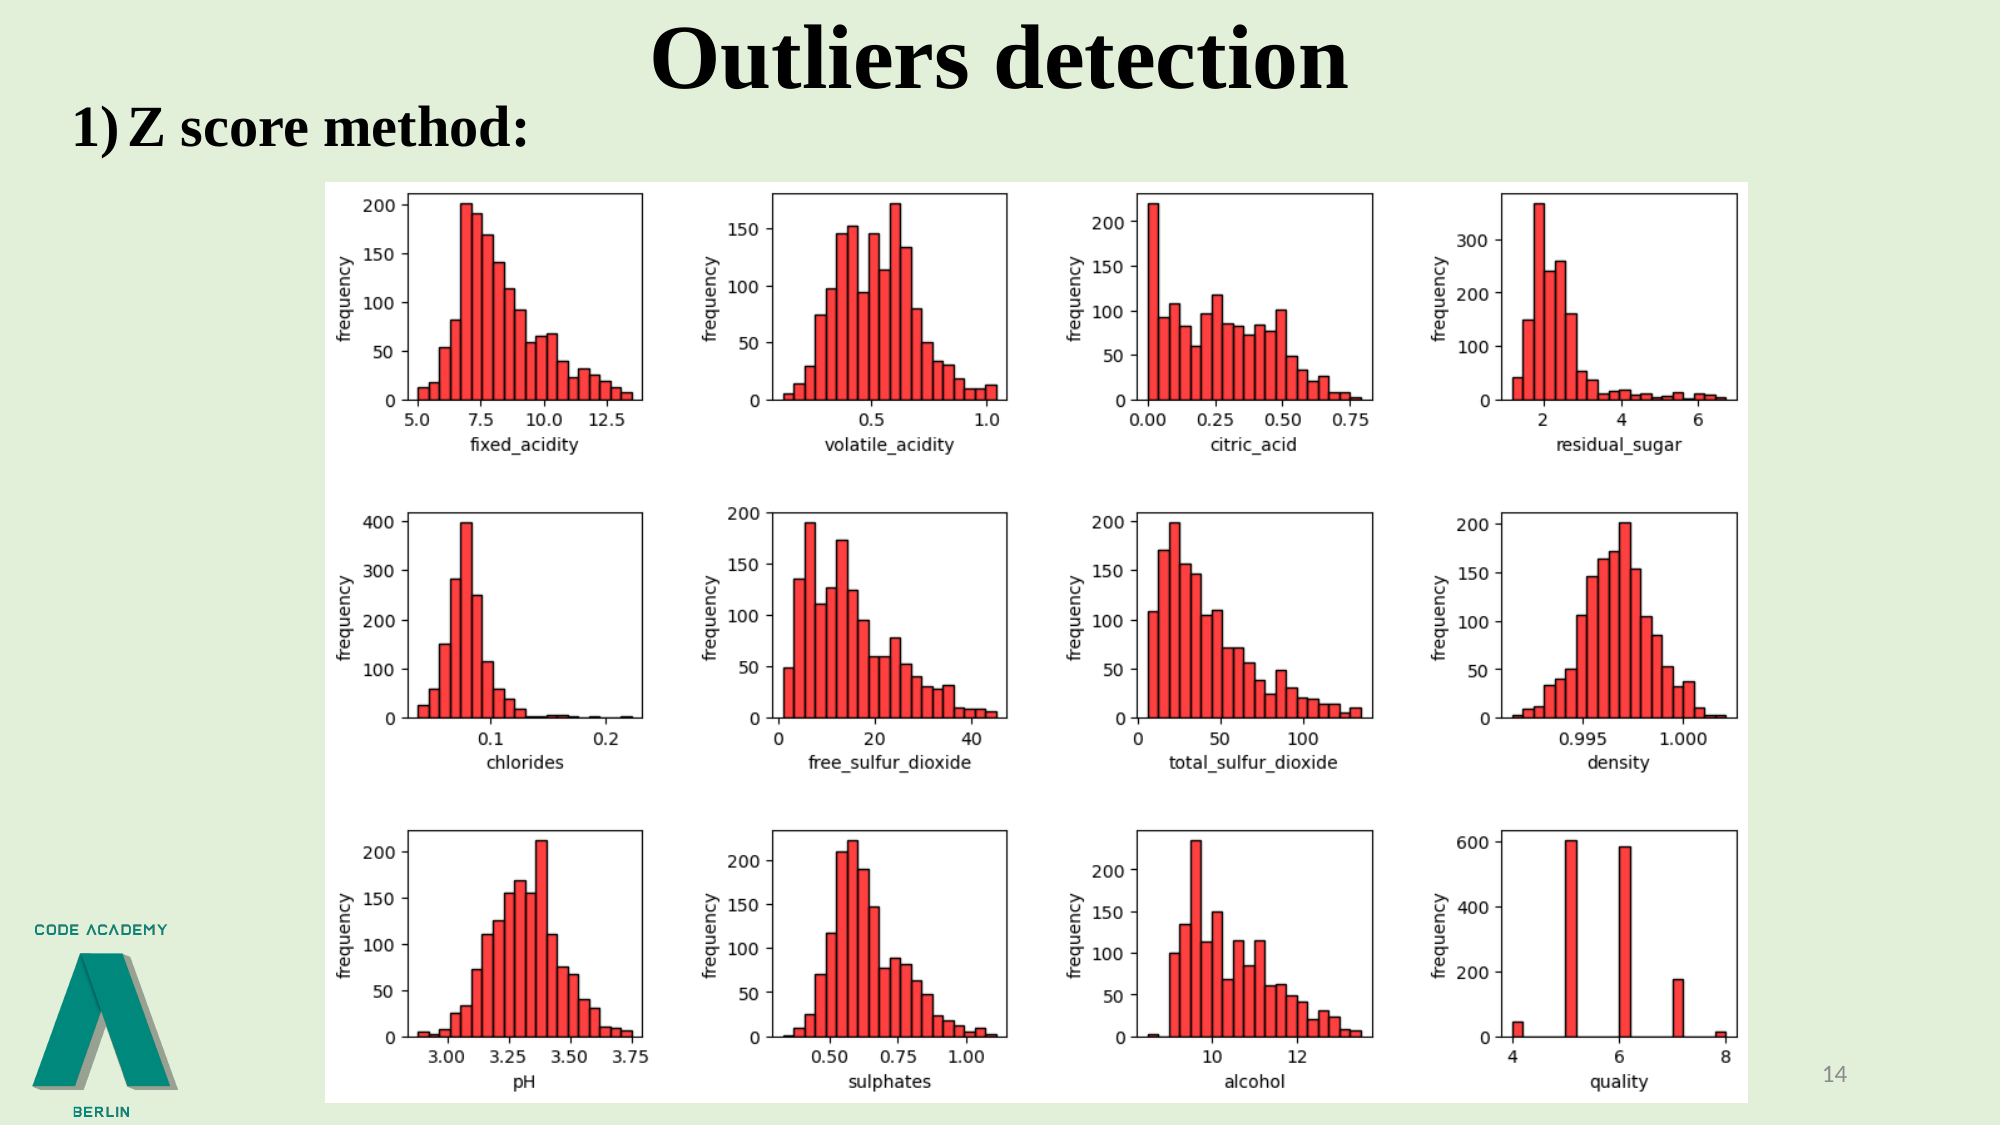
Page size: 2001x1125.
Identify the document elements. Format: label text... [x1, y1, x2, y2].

picture [0, 921, 216, 1120]
text_box Z score method: [56, 81, 547, 211]
slide_number 14 [1748, 1042, 1863, 1103]
picture [325, 182, 1748, 1103]
title Outliers detection [137, 0, 1863, 168]
